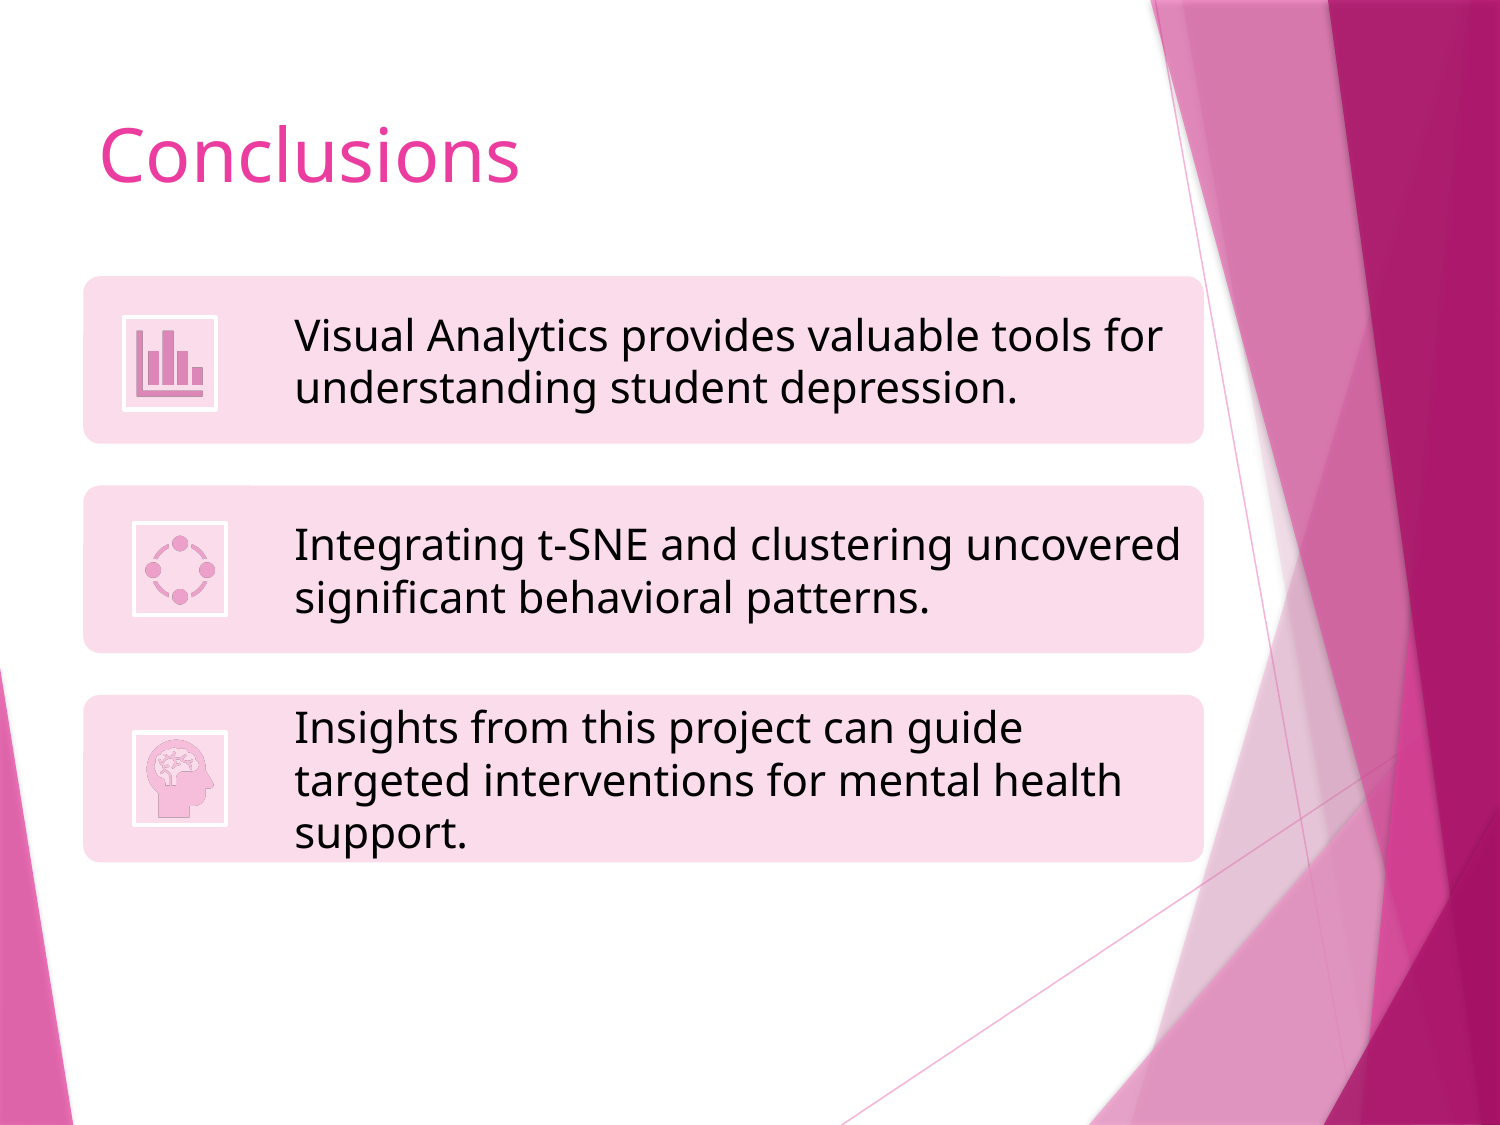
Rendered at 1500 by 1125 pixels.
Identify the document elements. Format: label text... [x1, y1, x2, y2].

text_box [82, 275, 1205, 863]
title Conclusions [83, 99, 1141, 274]
